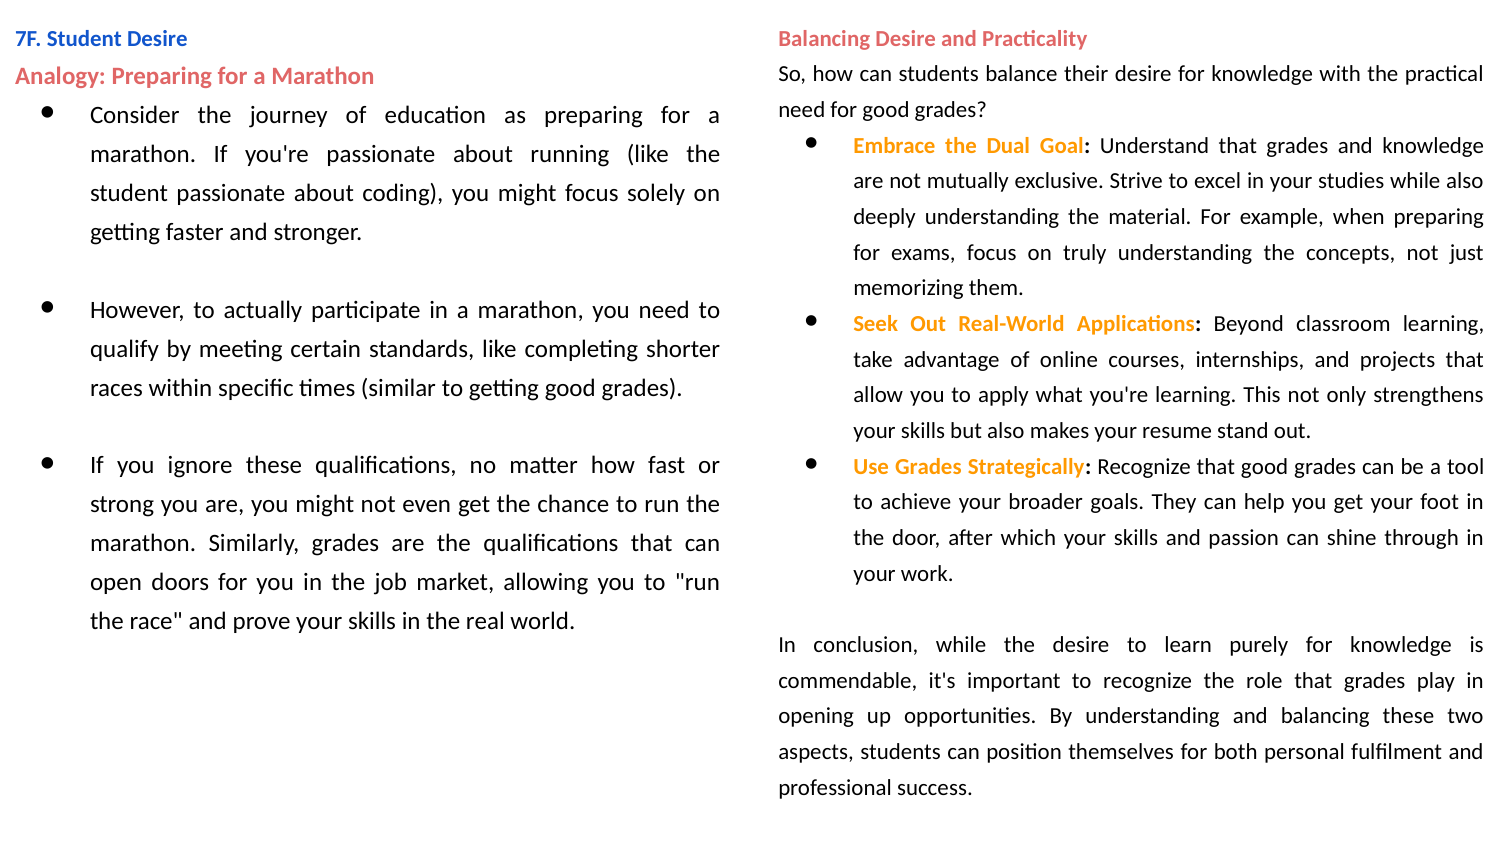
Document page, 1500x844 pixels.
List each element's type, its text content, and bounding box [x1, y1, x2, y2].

list 7F. Student Desire Analogy: Preparing for a Marathon Consider the journey of education as preparing for a marathon. If you're passionate about running (like the student passionate about coding), you might focus solely on getting faster and stronger. However, to actually participate in a marathon, you need to qualify by meeting certain standards, like completing shorter races within specific times (similar to getting good grades). If you ignore these qualifications, no matter how fast or strong you are, you might not even get the chance to run the marathon. Similarly, grades are the qualifications that can open doors for you in the job market, allowing you to "run the race" and prove your skills in the real world. [0, 0, 737, 844]
list Balancing Desire and Practicality So, how can students balance their desire for knowledge with the practical need for good grades? Embrace the Dual Goal: Understand that grades and knowledge are not mutually exclusive. Strive to excel in your studies while also deeply understanding the material. For example, when preparing for exams, focus on truly understanding the concepts, not just memorizing them. Seek Out Real-World Applications: Beyond classroom learning, take advantage of online courses, internships, and projects that allow you to apply what you're learning. This not only strengthens your skills but also makes your resume stand out. Use Grades Strategically: Recognize that good grades can be a tool to achieve your broader goals. They can help you get your foot in the door, after which your skills and passion can shine through in your work. In conclusion, while the desire to learn purely for knowledge is commendable, it's important to recognize the role that grades play in opening up opportunities. By understanding and balancing these two aspects, students can position themselves for both personal fulfilment and professional success. [763, 0, 1500, 844]
